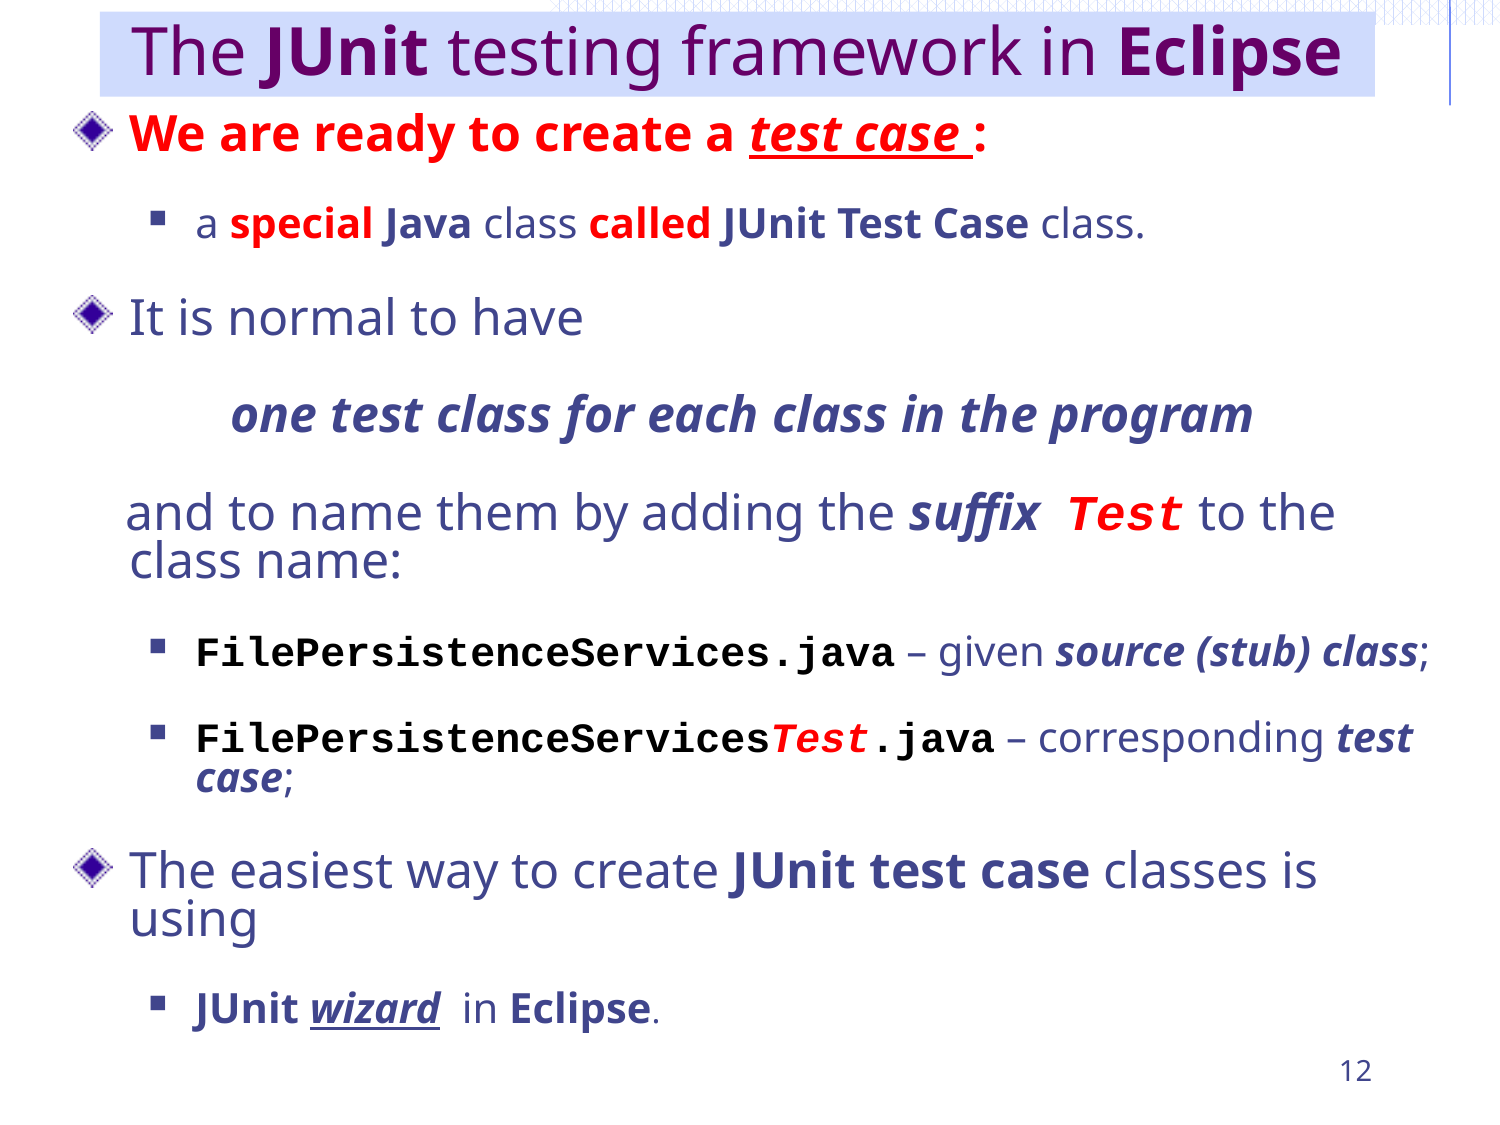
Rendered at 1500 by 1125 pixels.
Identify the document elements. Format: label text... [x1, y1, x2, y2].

picture [73, 111, 113, 151]
slide_number 12 [1074, 1055, 1388, 1101]
picture [73, 848, 113, 888]
title The JUnit testing framework in Eclipse [99, 11, 1375, 97]
picture [73, 295, 113, 334]
list We are ready to create a test case : a special Java class called JUnit Test Case class. It is normal to have one test class for each class in the program and to name them by adding the suffix Test to the class name: FilePersistenceServices.java – given source (stub) class; FilePersistenceServicesTest.java – corresponding test case; The easiest way to create JUnit test case classes is using JUnit wizard in Eclipse. [58, 105, 1454, 1055]
